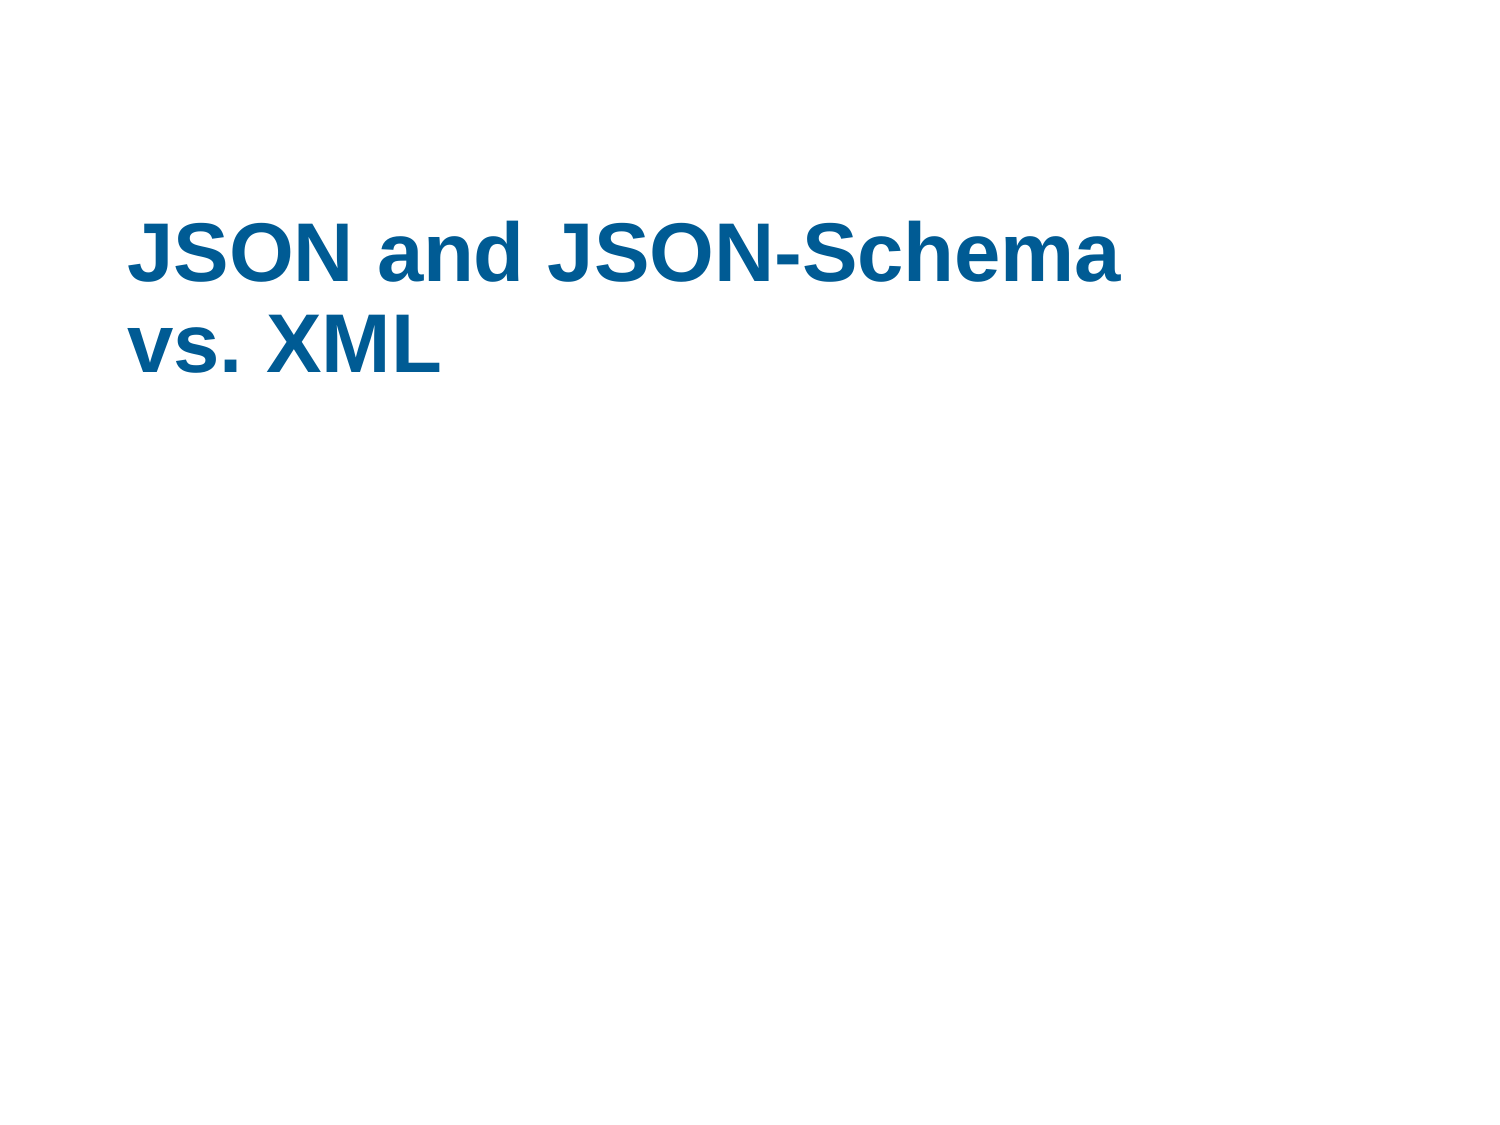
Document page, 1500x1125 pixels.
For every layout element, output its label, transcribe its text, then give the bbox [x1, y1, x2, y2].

title JSON and JSON-Schema vs. XML [112, 155, 1388, 397]
